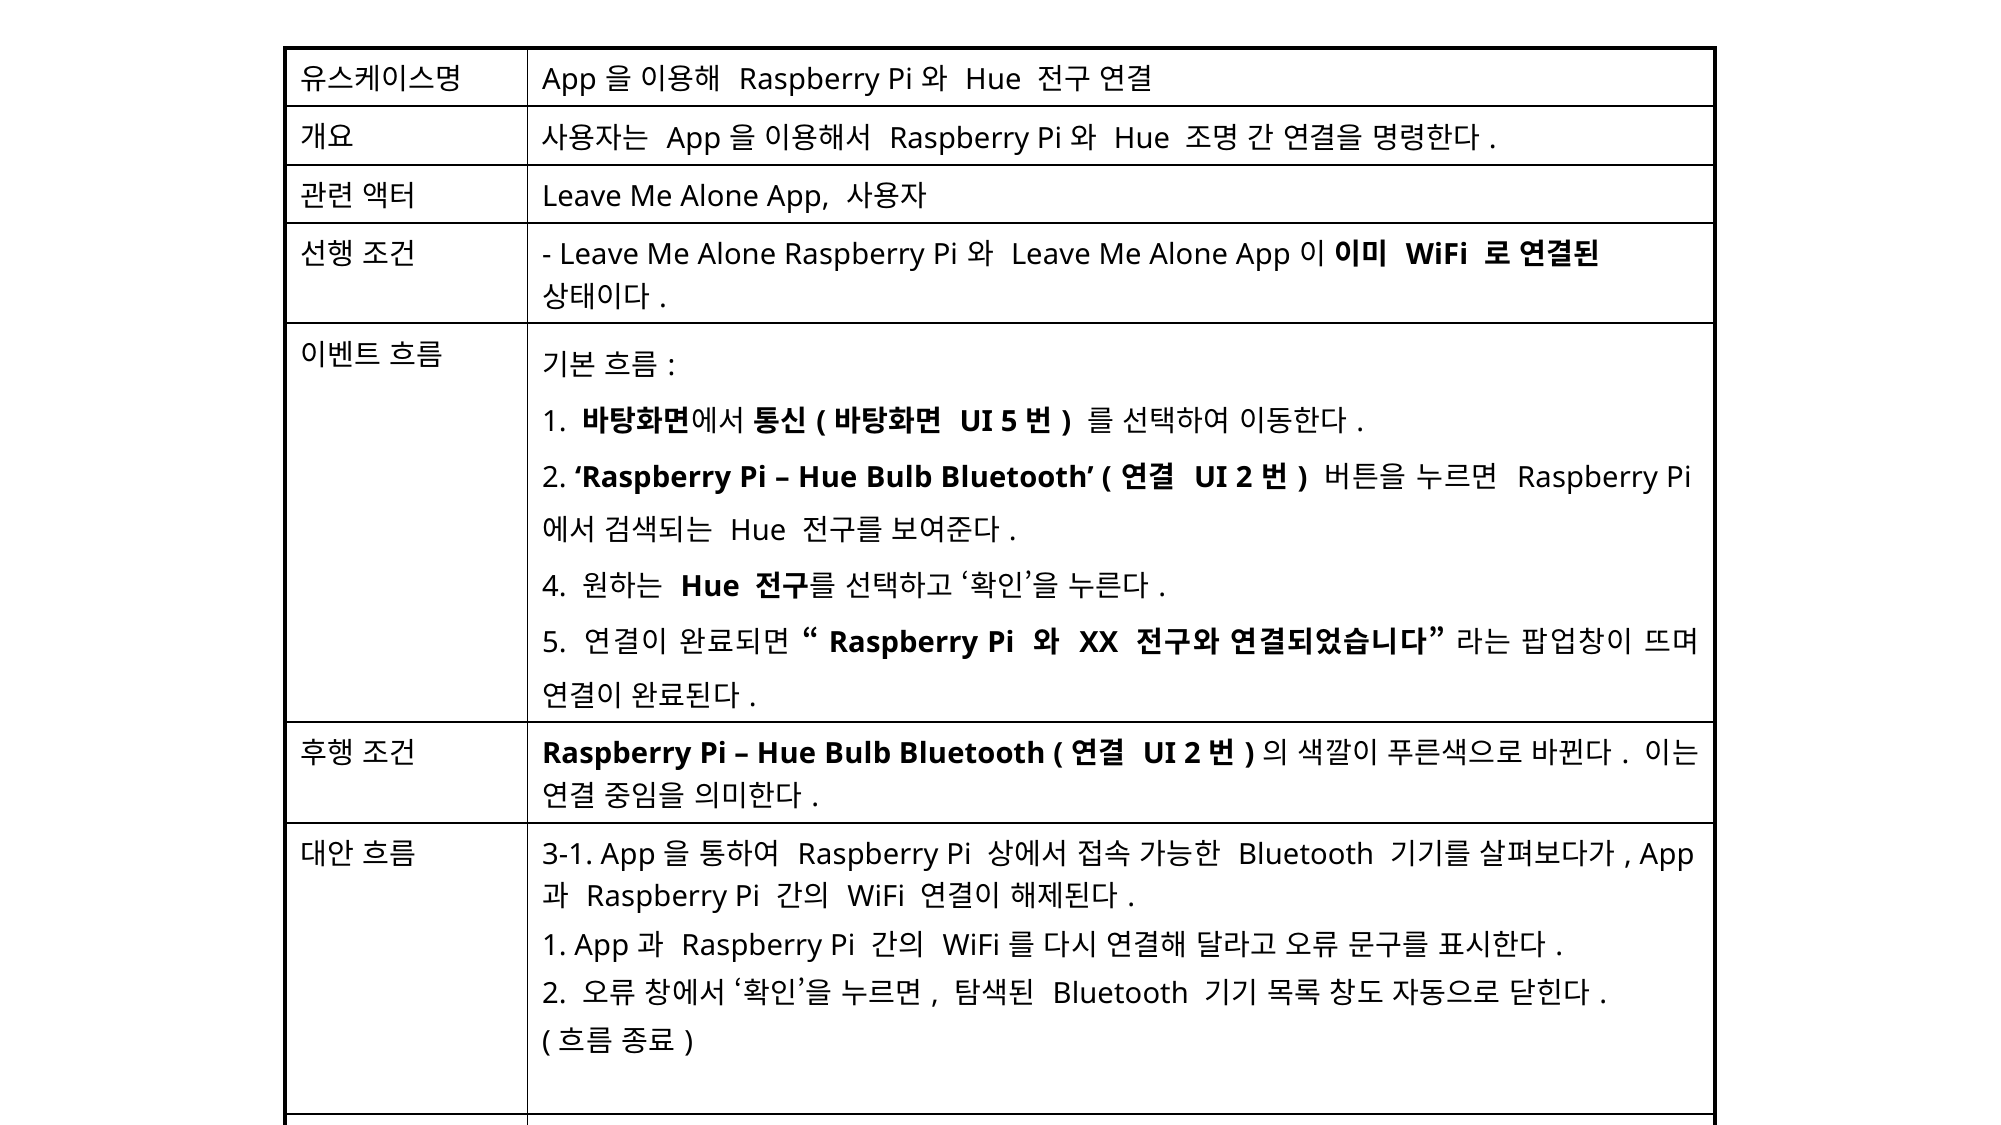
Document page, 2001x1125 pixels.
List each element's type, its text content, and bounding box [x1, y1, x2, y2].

table_cell 개요 [287, 107, 527, 164]
table_header App을 이용해 Raspberry Pi와 Hue 전구 연결 [528, 50, 1713, 105]
table_cell 대안 흐름 [287, 824, 527, 1113]
table_cell 관련 액터 [287, 166, 527, 222]
table_cell 선행 조건 [287, 224, 527, 322]
table_cell 3-1. App을 통하여 Raspberry Pi 상에서 접속 가능한 Bluetooth 기기를 살펴보다가, App과 Raspberry Pi 간의 WiFi 연결이 해제된다. 1. App과 Raspberry Pi 간의 WiFi를 다시 연결해 달라고 오류 문구를 표시한다. 2. 오류 창에서 ‘확인’을 누르면, 탐색된 Bluetooth 기기 목록 창도 자동으로 닫힌다. (흐름 종료) [528, 824, 1713, 1113]
table_cell Raspberry Pi – Hue Bulb Bluetooth (연결 UI 2번)의 색깔이 푸른색으로 바뀐다. 이는 연결 중임을 의미한다. [528, 723, 1713, 822]
table_cell 이벤트 흐름 [287, 324, 527, 721]
table_cell Leave Me Alone App, 사용자 [528, 166, 1713, 222]
table_cell 기본 흐름: 1. 바탕화면에서 통신(바탕화면 UI 5번) 를 선택하여 이동한다. 2. ‘Raspberry Pi – Hue Bulb Bluetooth’ (연결 UI 2번) 버튼을 누르면 Raspberry Pi에서 검색되는 Hue 전구를 보여준다. 4. 원하는 Hue 전구를 선택하고 ‘확인’을 누른다. 5. 연결이 완료되면 “Raspberry Pi 와 XX 전구와 연결되었습니다” 라는 팝업창이 뜨며 연결이 완료된다. [528, 324, 1713, 721]
table_cell 후행 조건 [287, 723, 527, 822]
table_cell 비기능적 요구사항 [287, 1115, 527, 1125]
table_cell 사용자는 App을 이용해서 Raspberry Pi와 Hue 조명 간 연결을 명령한다. [528, 107, 1713, 164]
table_cell - Leave Me Alone Raspberry Pi와 Leave Me Alone App이 이미 WiFi 로 연결된 상태이다. [528, 224, 1713, 322]
table_header 유스케이스명 [287, 50, 527, 105]
table_cell [528, 1115, 1713, 1125]
